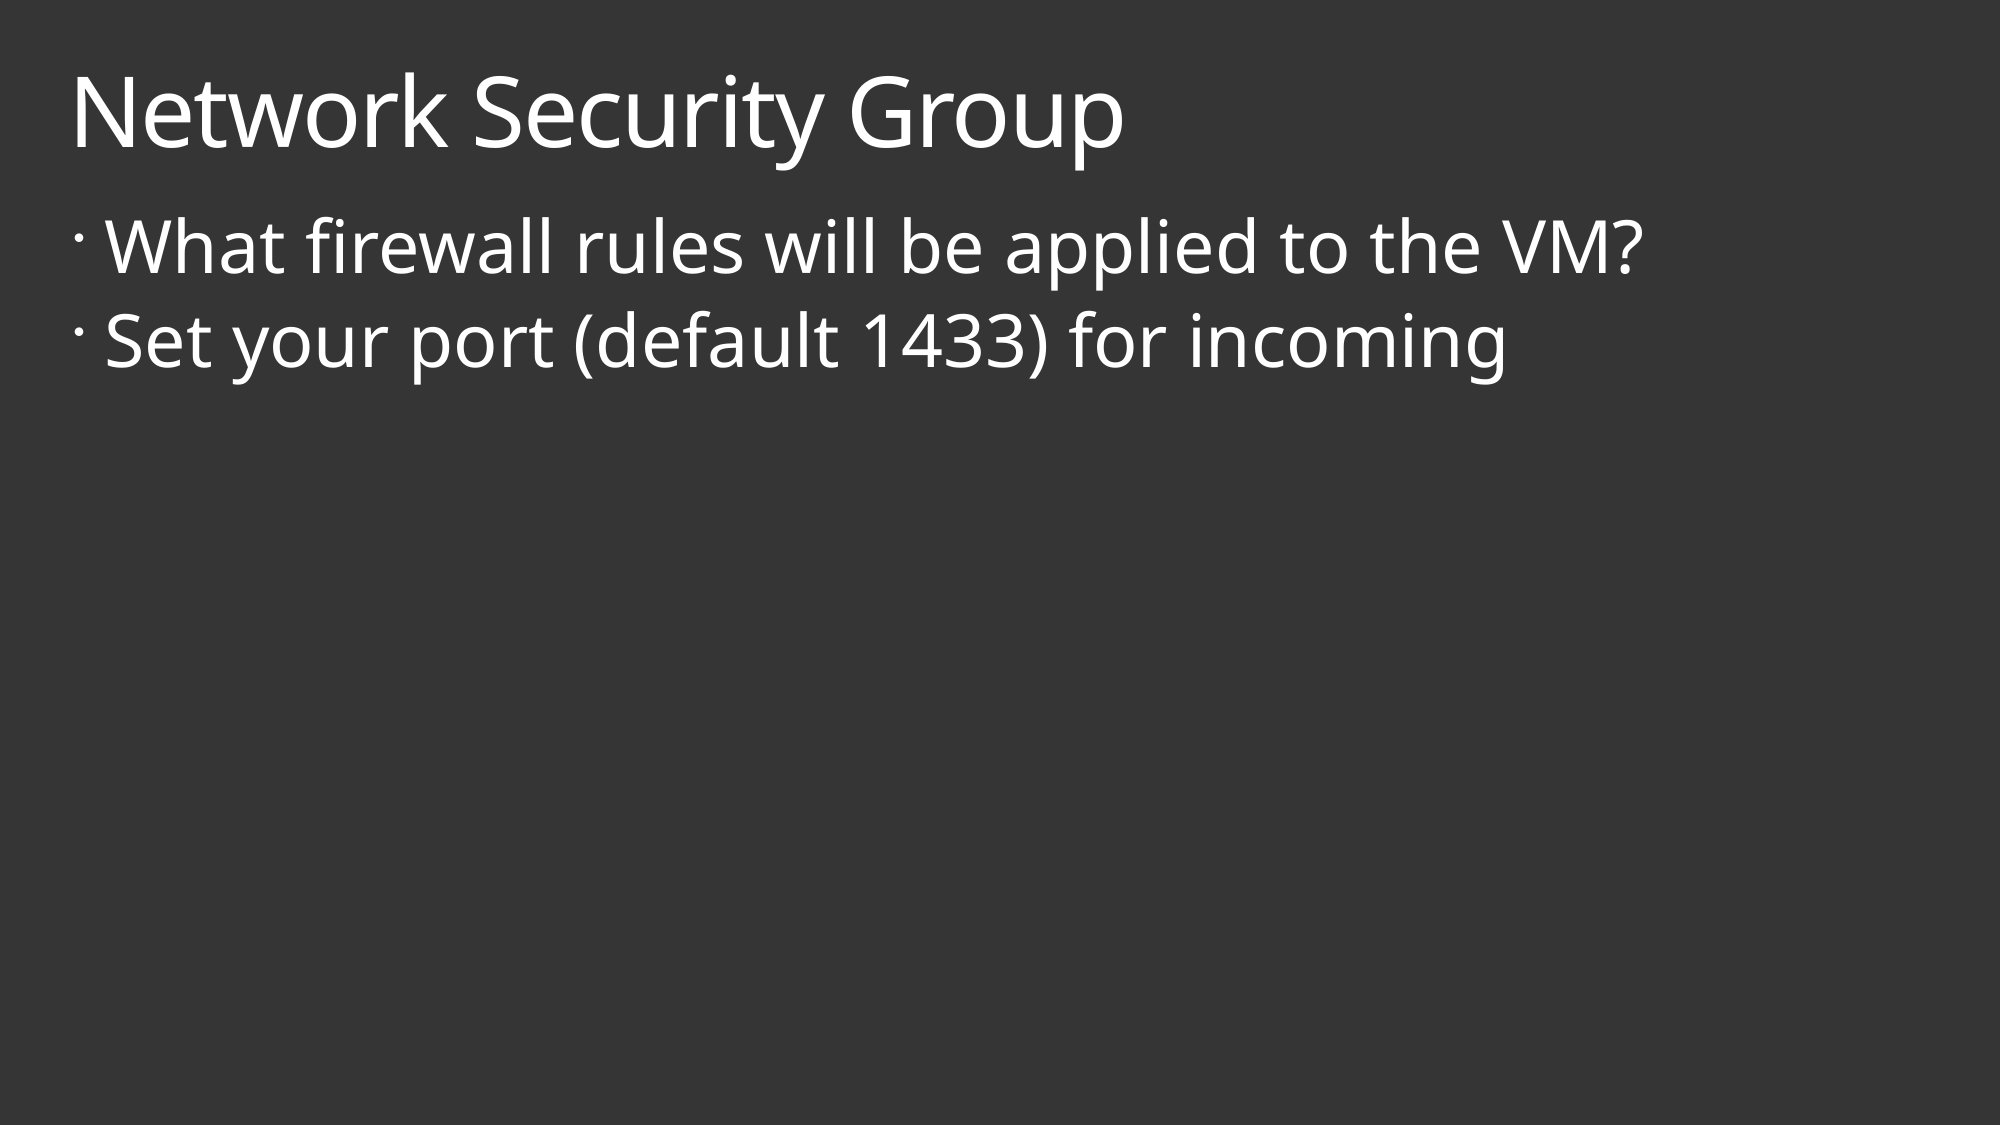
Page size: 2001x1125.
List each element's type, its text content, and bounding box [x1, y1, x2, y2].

title Network Security Group [44, 47, 1957, 196]
list What firewall rules will be applied to the VM? Set your port (default 1433) for incoming [44, 195, 1956, 567]
